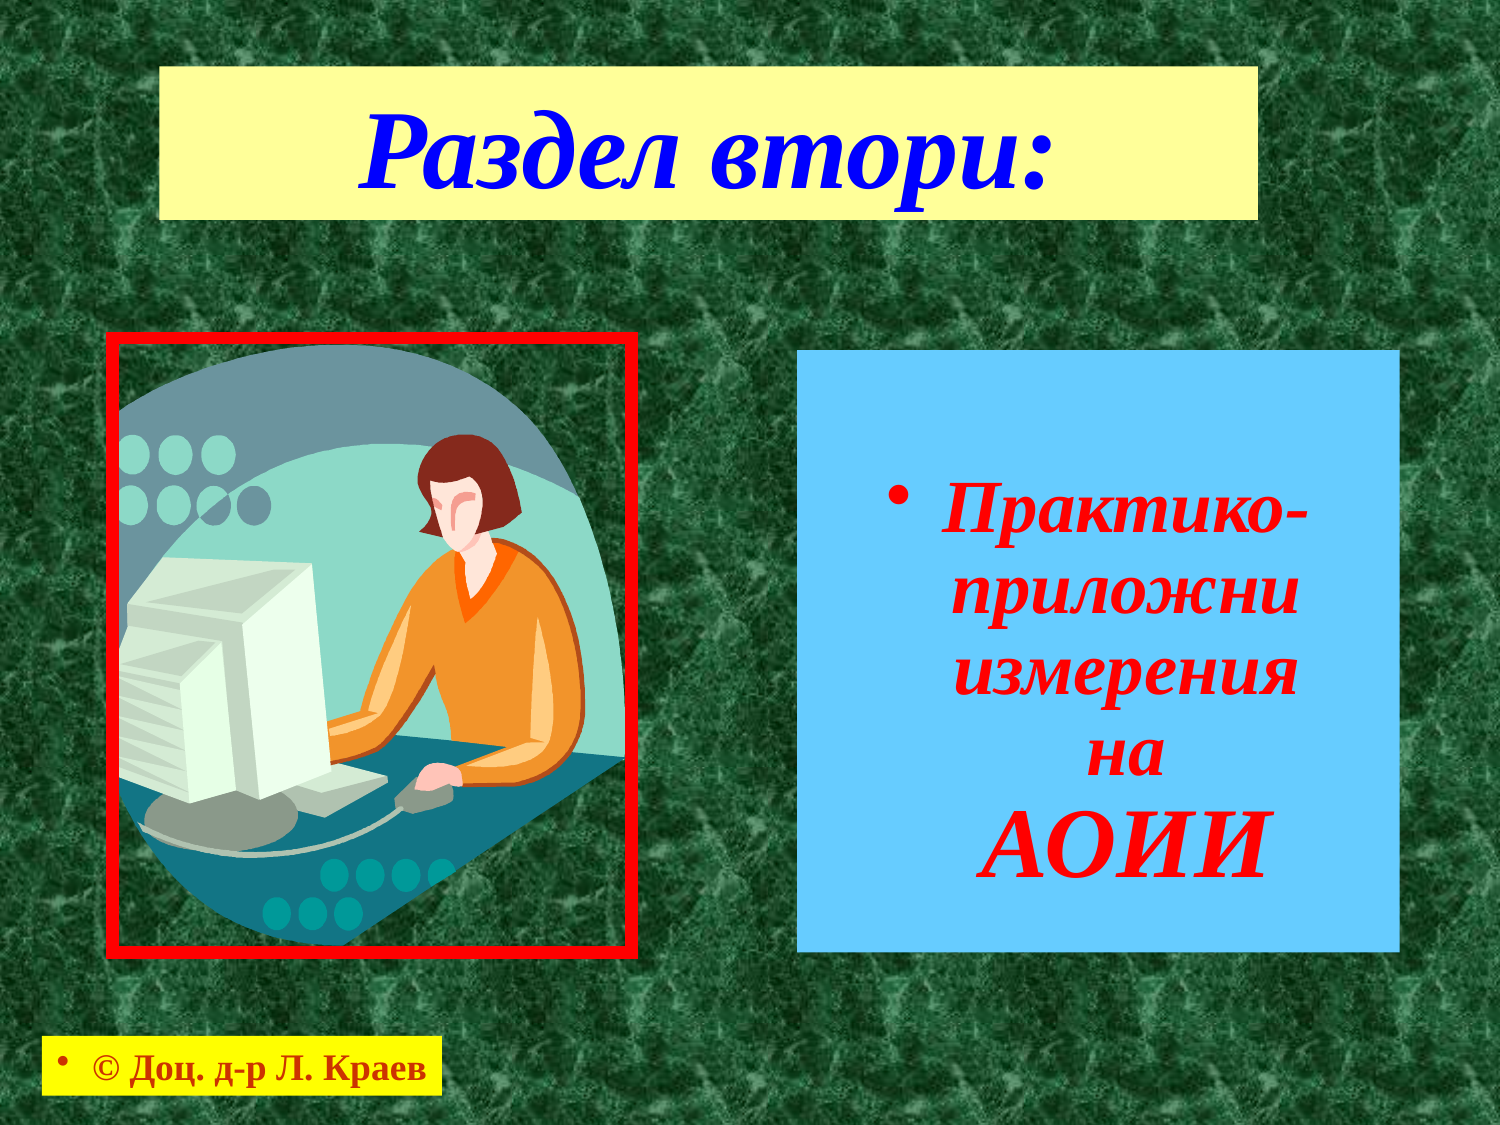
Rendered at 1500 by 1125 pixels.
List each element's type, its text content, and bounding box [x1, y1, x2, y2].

text_box © Доц. д-р Л. Краев [41, 1035, 442, 1096]
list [111, 337, 632, 953]
list Практико- приложни измерения на АОИИ [797, 350, 1400, 953]
title Раздел втори: [159, 66, 1258, 220]
picture [0, 0, 1500, 1125]
